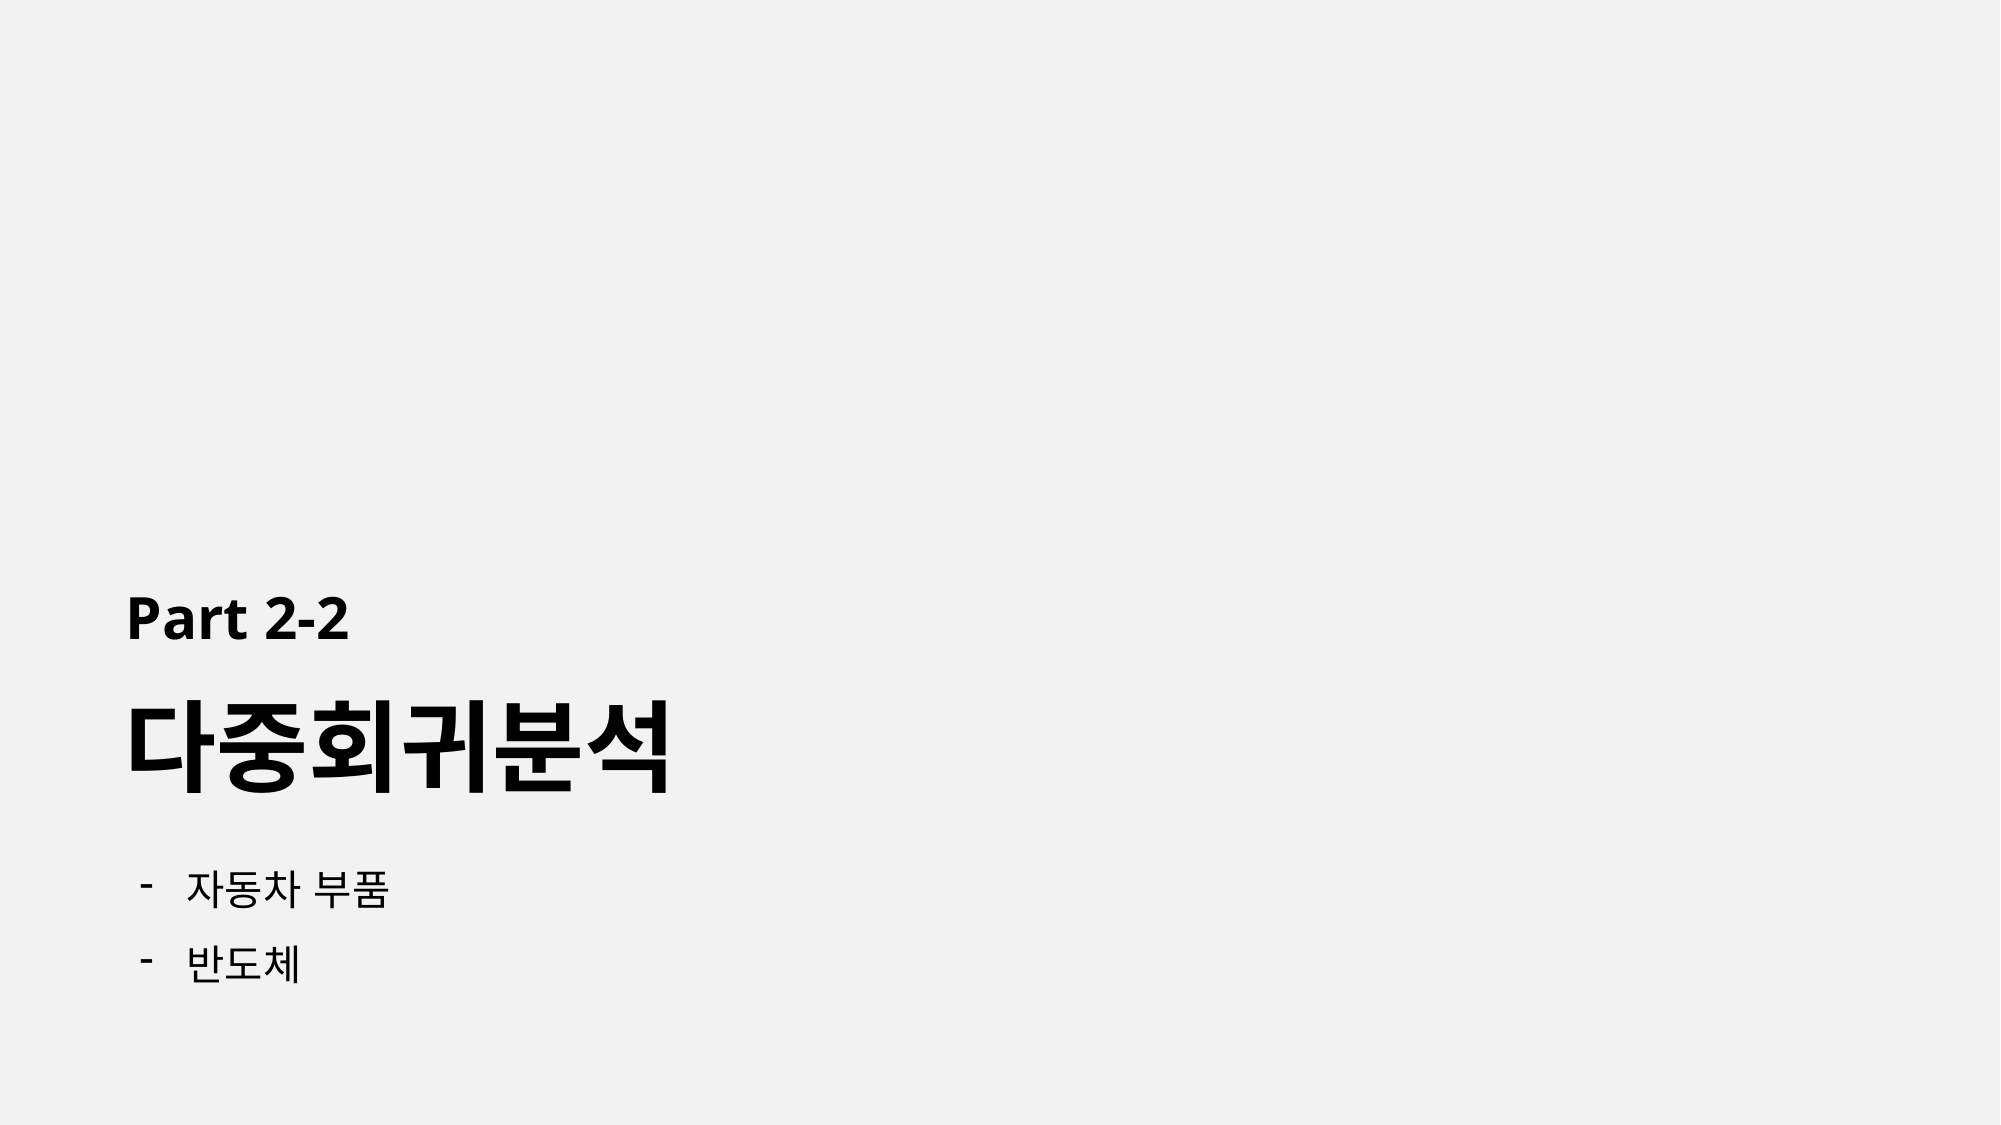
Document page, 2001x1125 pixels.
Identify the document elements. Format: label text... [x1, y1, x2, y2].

text_box [0, 0, 2000, 1125]
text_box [100, 573, 701, 814]
text_box 자동차 부품 반도체 [124, 831, 406, 996]
